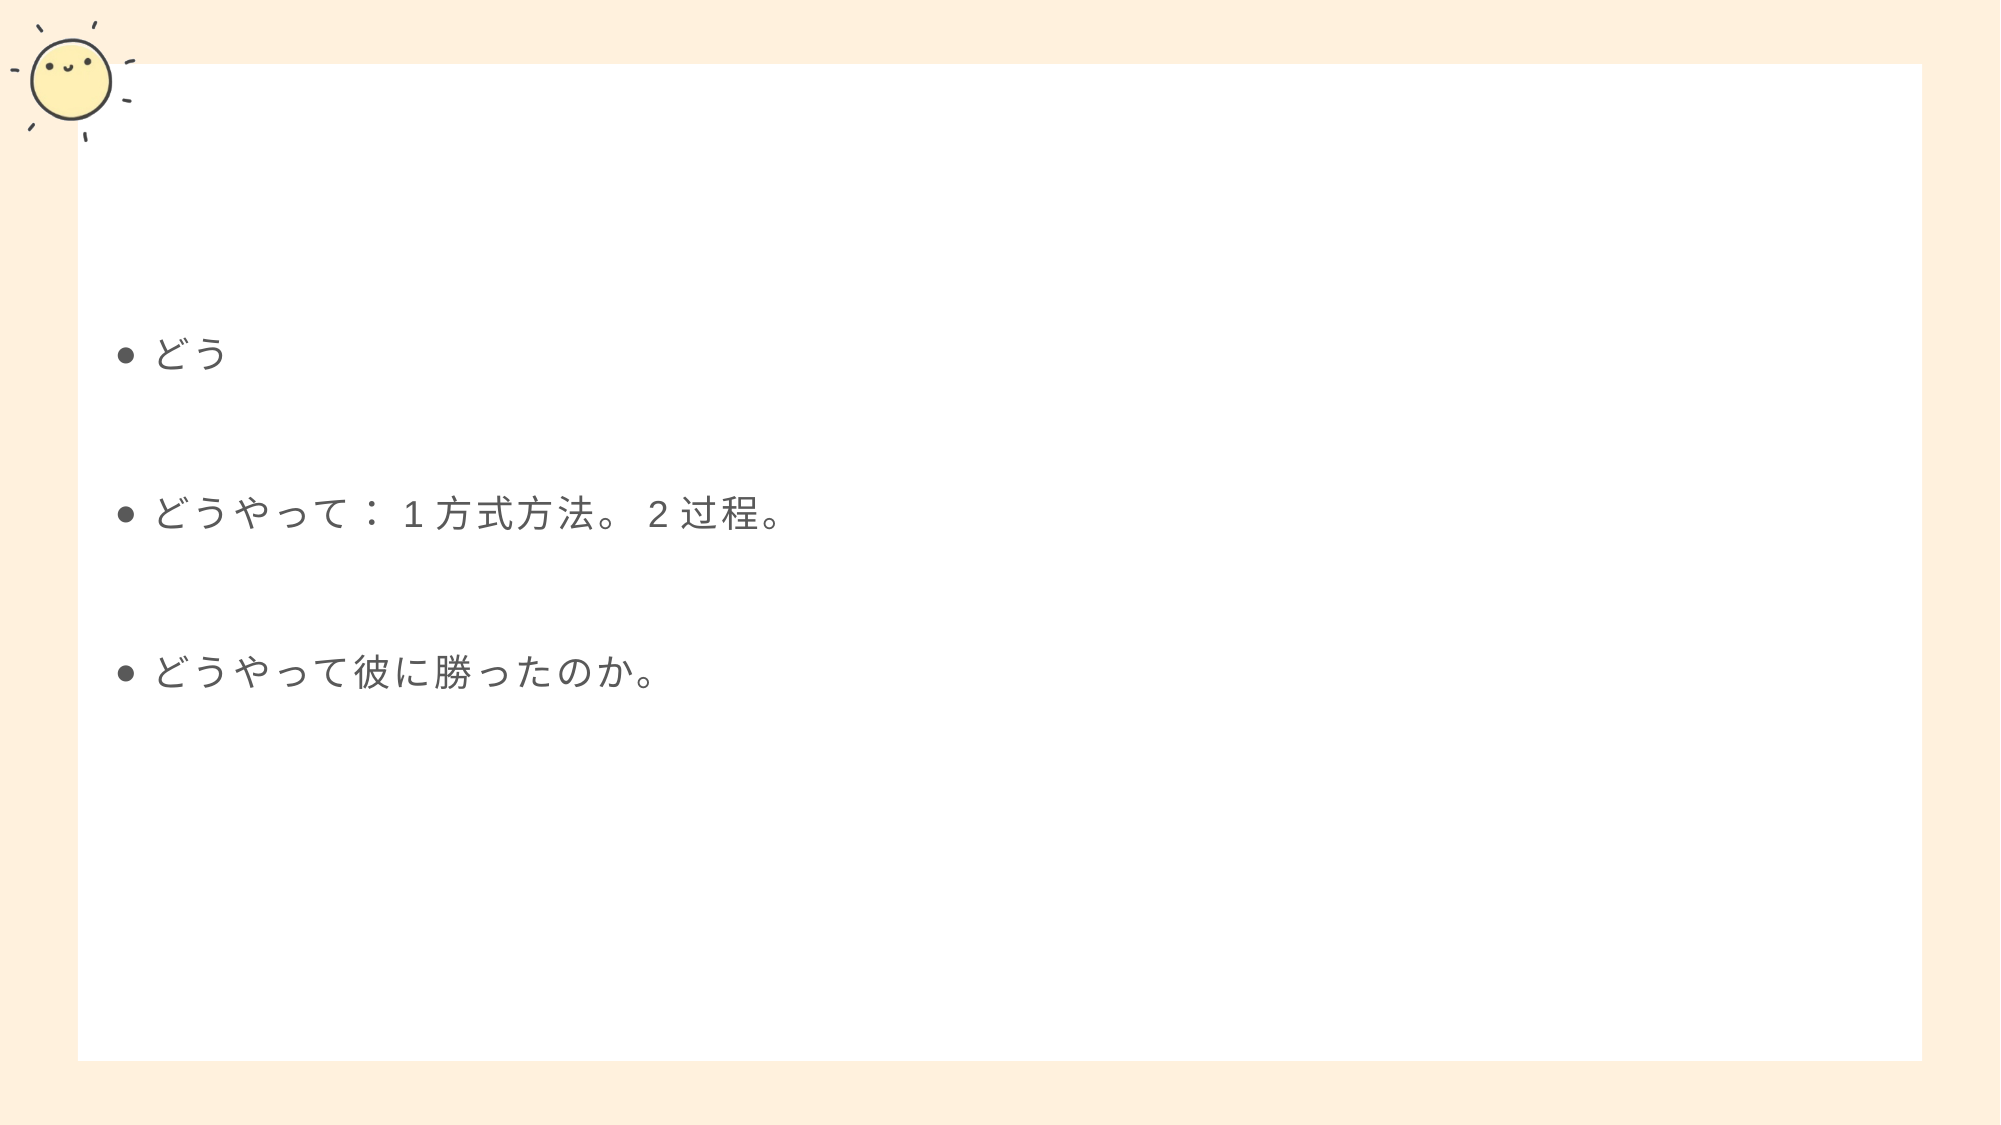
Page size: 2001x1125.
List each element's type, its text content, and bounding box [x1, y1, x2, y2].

picture [0, 0, 162, 155]
list どう どうやって：1方式方法。2过程。 どうやって彼に勝ったのか。 [99, 244, 1900, 1026]
